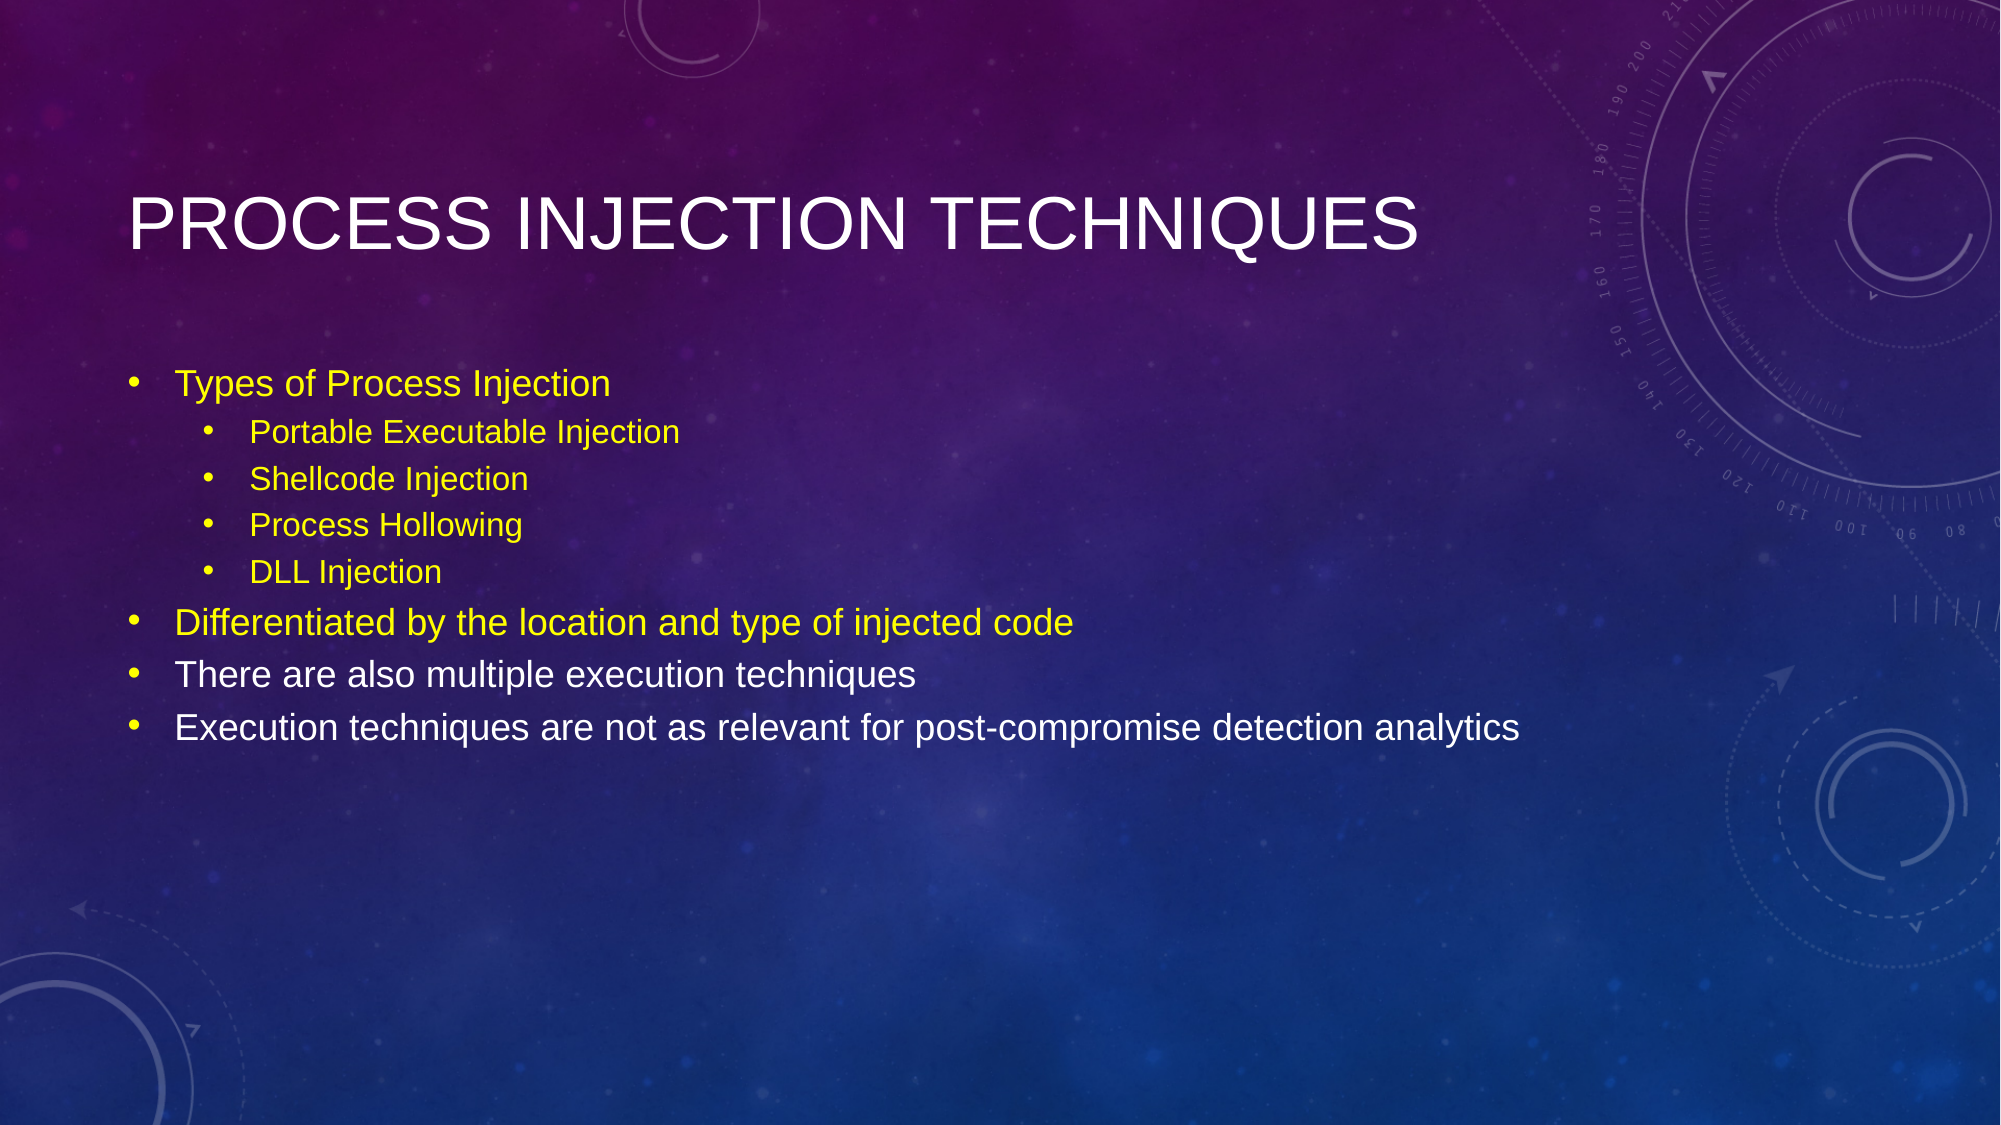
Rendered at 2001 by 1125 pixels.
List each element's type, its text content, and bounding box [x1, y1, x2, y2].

title Process Injection Techniques [112, 99, 1775, 339]
list Types of Process Injection Portable Executable Injection Shellcode Injection Process Hollowing DLL Injection Differentiated by the location and type of injected code There are also multiple execution techniques Execution techniques are not as relevant for post-compromise detection analytics [112, 351, 1775, 950]
picture [0, 0, 2001, 1125]
